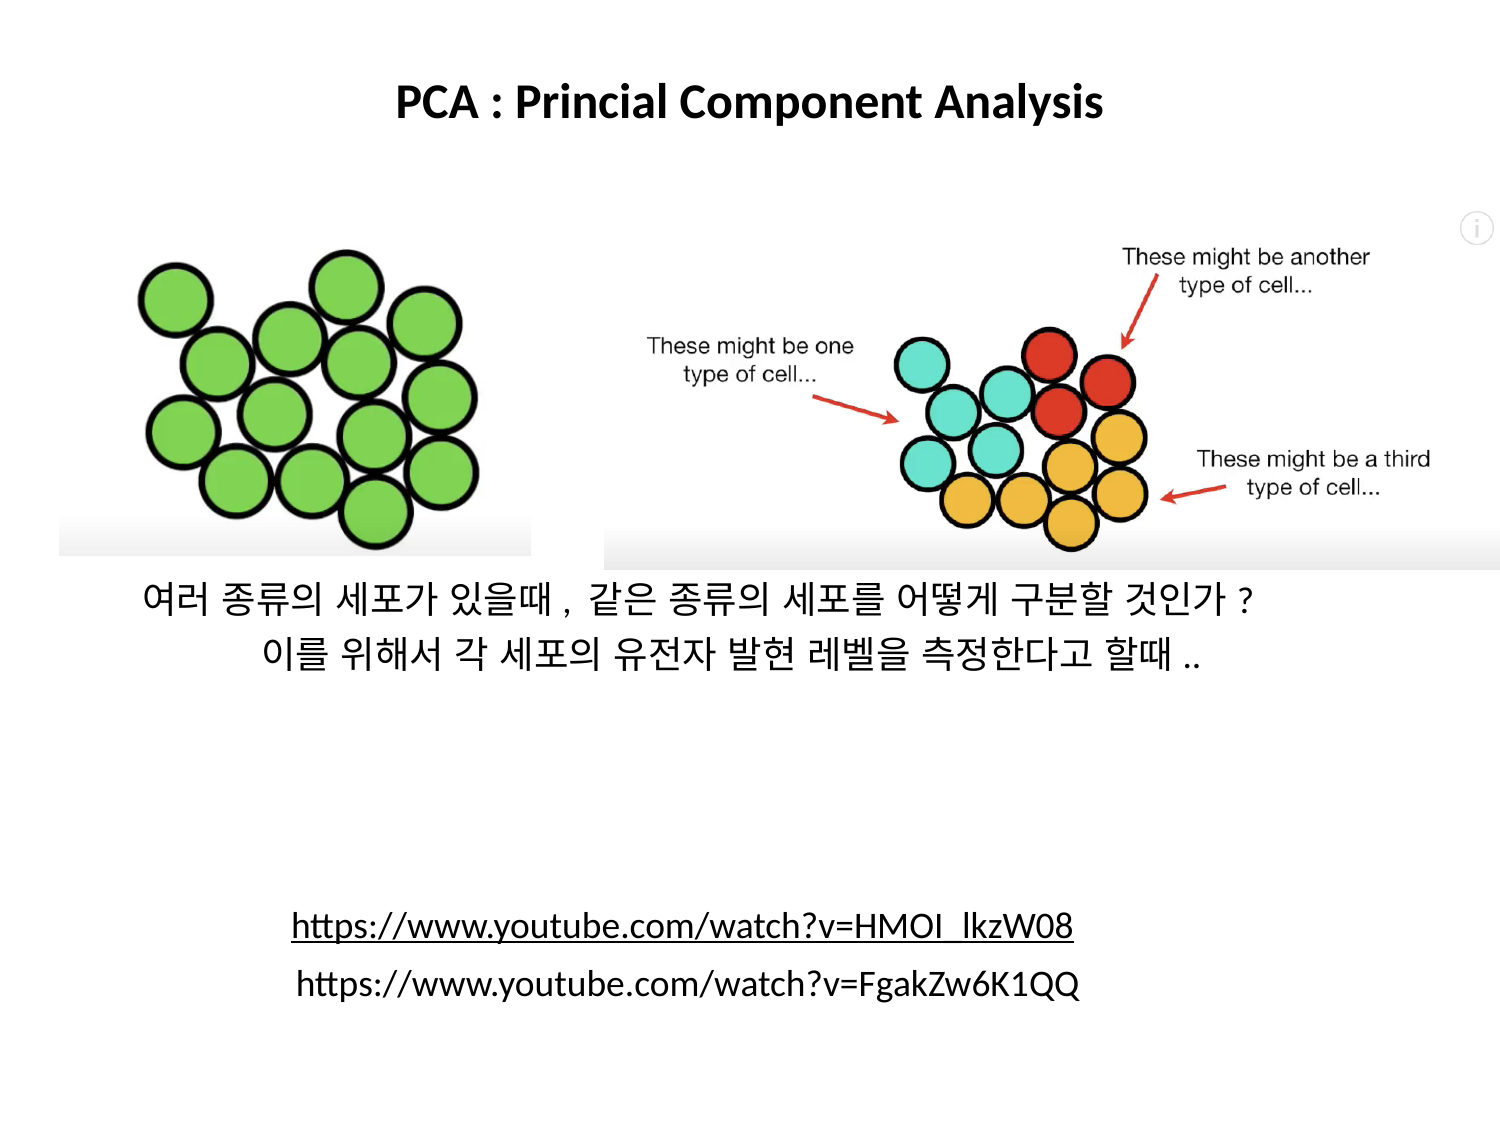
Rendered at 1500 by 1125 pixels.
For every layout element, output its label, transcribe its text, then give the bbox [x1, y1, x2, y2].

text_box PCA : Princial Component Analysis [380, 61, 1120, 137]
text_box 이를 위해서 각 세포의 유전자 발현 레벨을 측정한다고 할때.. [246, 623, 1217, 684]
text_box 여러 종류의 세포가 있을때, 같은 종류의 세포를 어떻게 구분할 것인가? [127, 569, 1278, 629]
text_box https://www.youtube.com/watch?v=FgakZw6K1QQ [281, 951, 1096, 1012]
picture [59, 201, 531, 556]
picture [604, 187, 1500, 570]
text_box https://www.youtube.com/watch?v=HMOI_lkzW08 [276, 893, 1224, 954]
